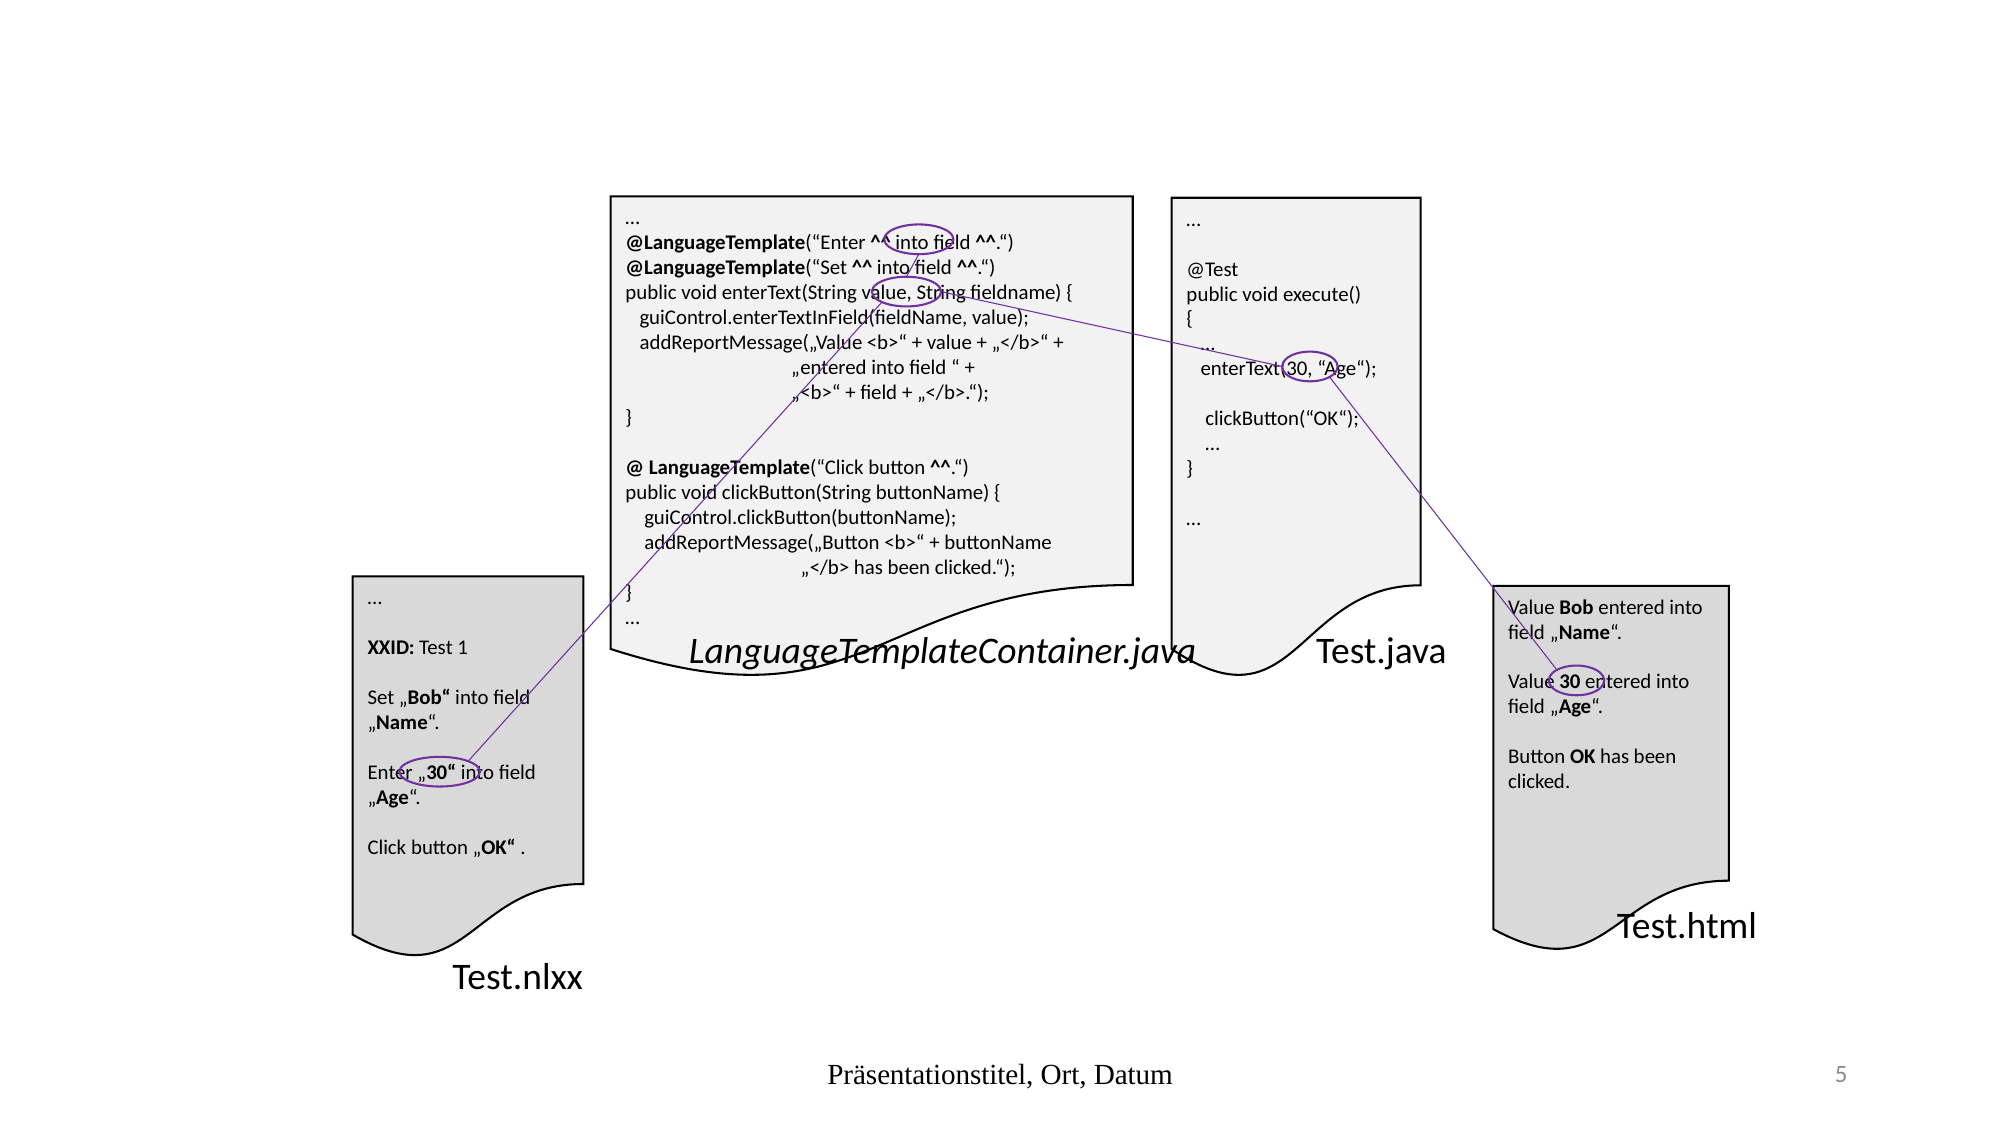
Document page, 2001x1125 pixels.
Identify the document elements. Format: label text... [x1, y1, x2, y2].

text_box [352, 576, 599, 1006]
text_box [906, 254, 919, 277]
footer Präsentationstitel, Ort, Datum [662, 1042, 1338, 1103]
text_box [610, 196, 1215, 681]
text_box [468, 302, 882, 762]
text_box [941, 291, 1283, 367]
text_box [1215, 197, 1463, 681]
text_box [1493, 585, 1774, 954]
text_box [1329, 376, 1557, 670]
slide_number 5 [1412, 1042, 1863, 1103]
